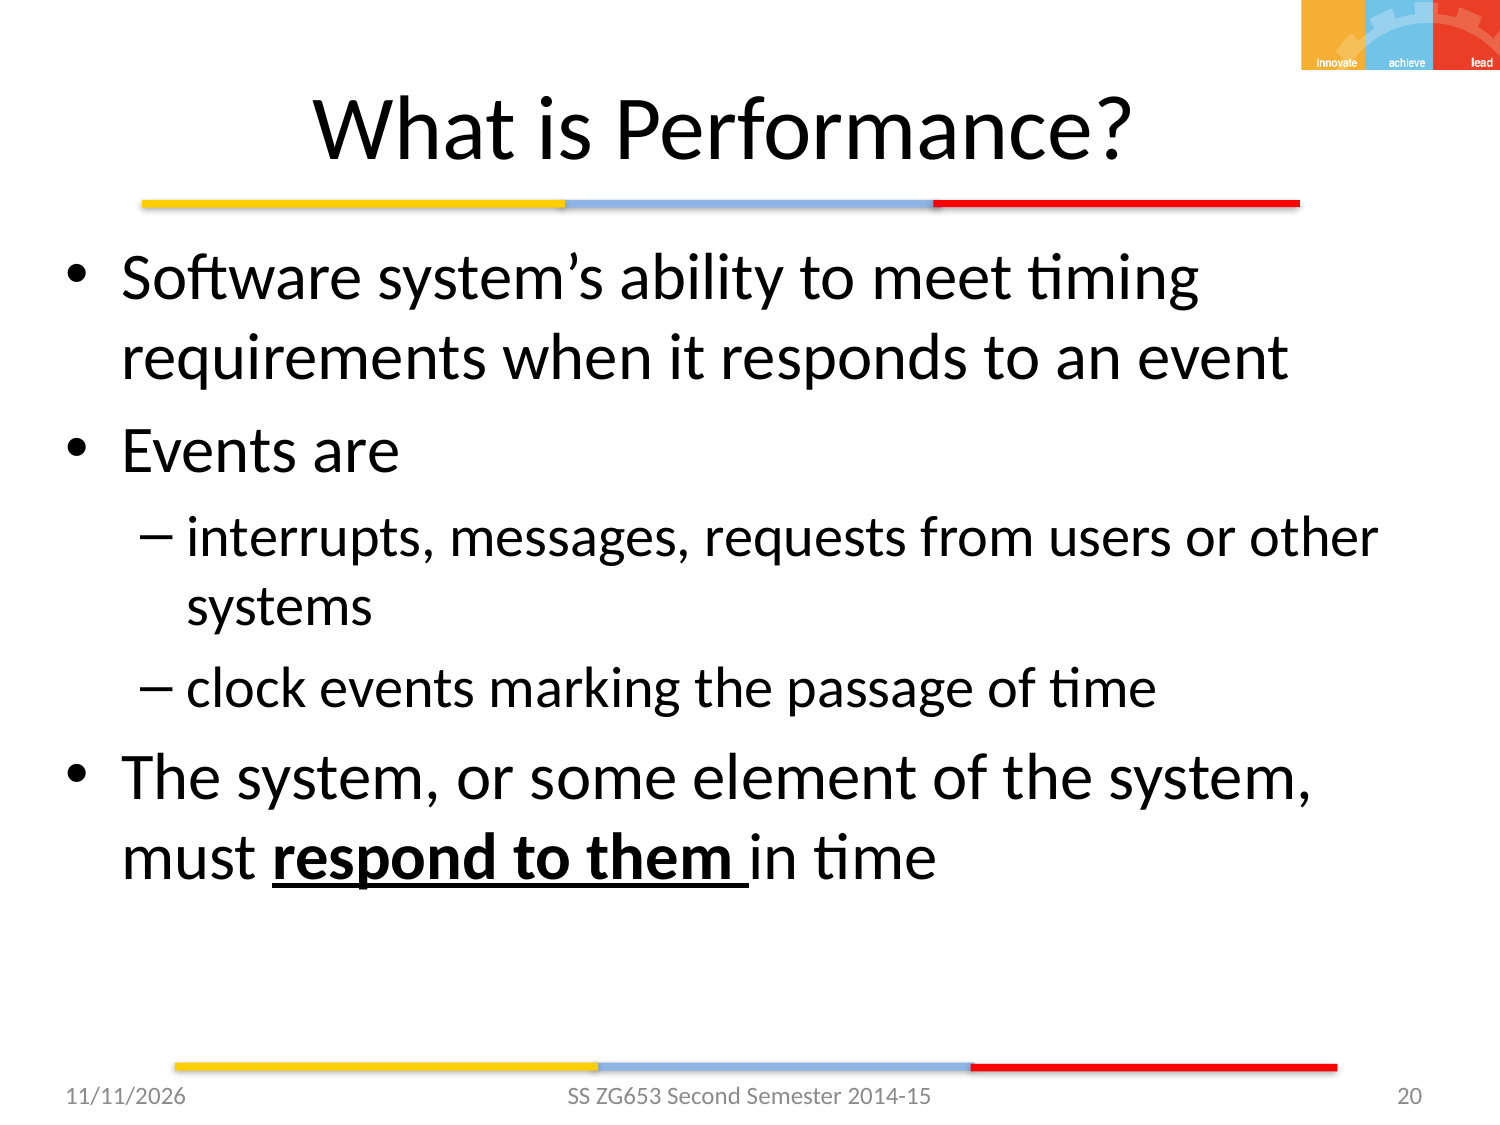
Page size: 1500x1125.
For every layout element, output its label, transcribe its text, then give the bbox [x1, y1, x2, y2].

slide_number 20 [1087, 1065, 1438, 1125]
list Software system’s ability to meet timing requirements when it responds to an event Events are interrupts, messages, requests from users or other systems clock events marking the passage of time The system, or some element of the system, must respond to them in time [49, 224, 1426, 1051]
footer SS ZG653 Second Semester 2014-15 [512, 1065, 988, 1125]
picture [1301, 0, 1500, 70]
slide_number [50, 1065, 400, 1125]
title What is Performance? [49, 45, 1401, 201]
